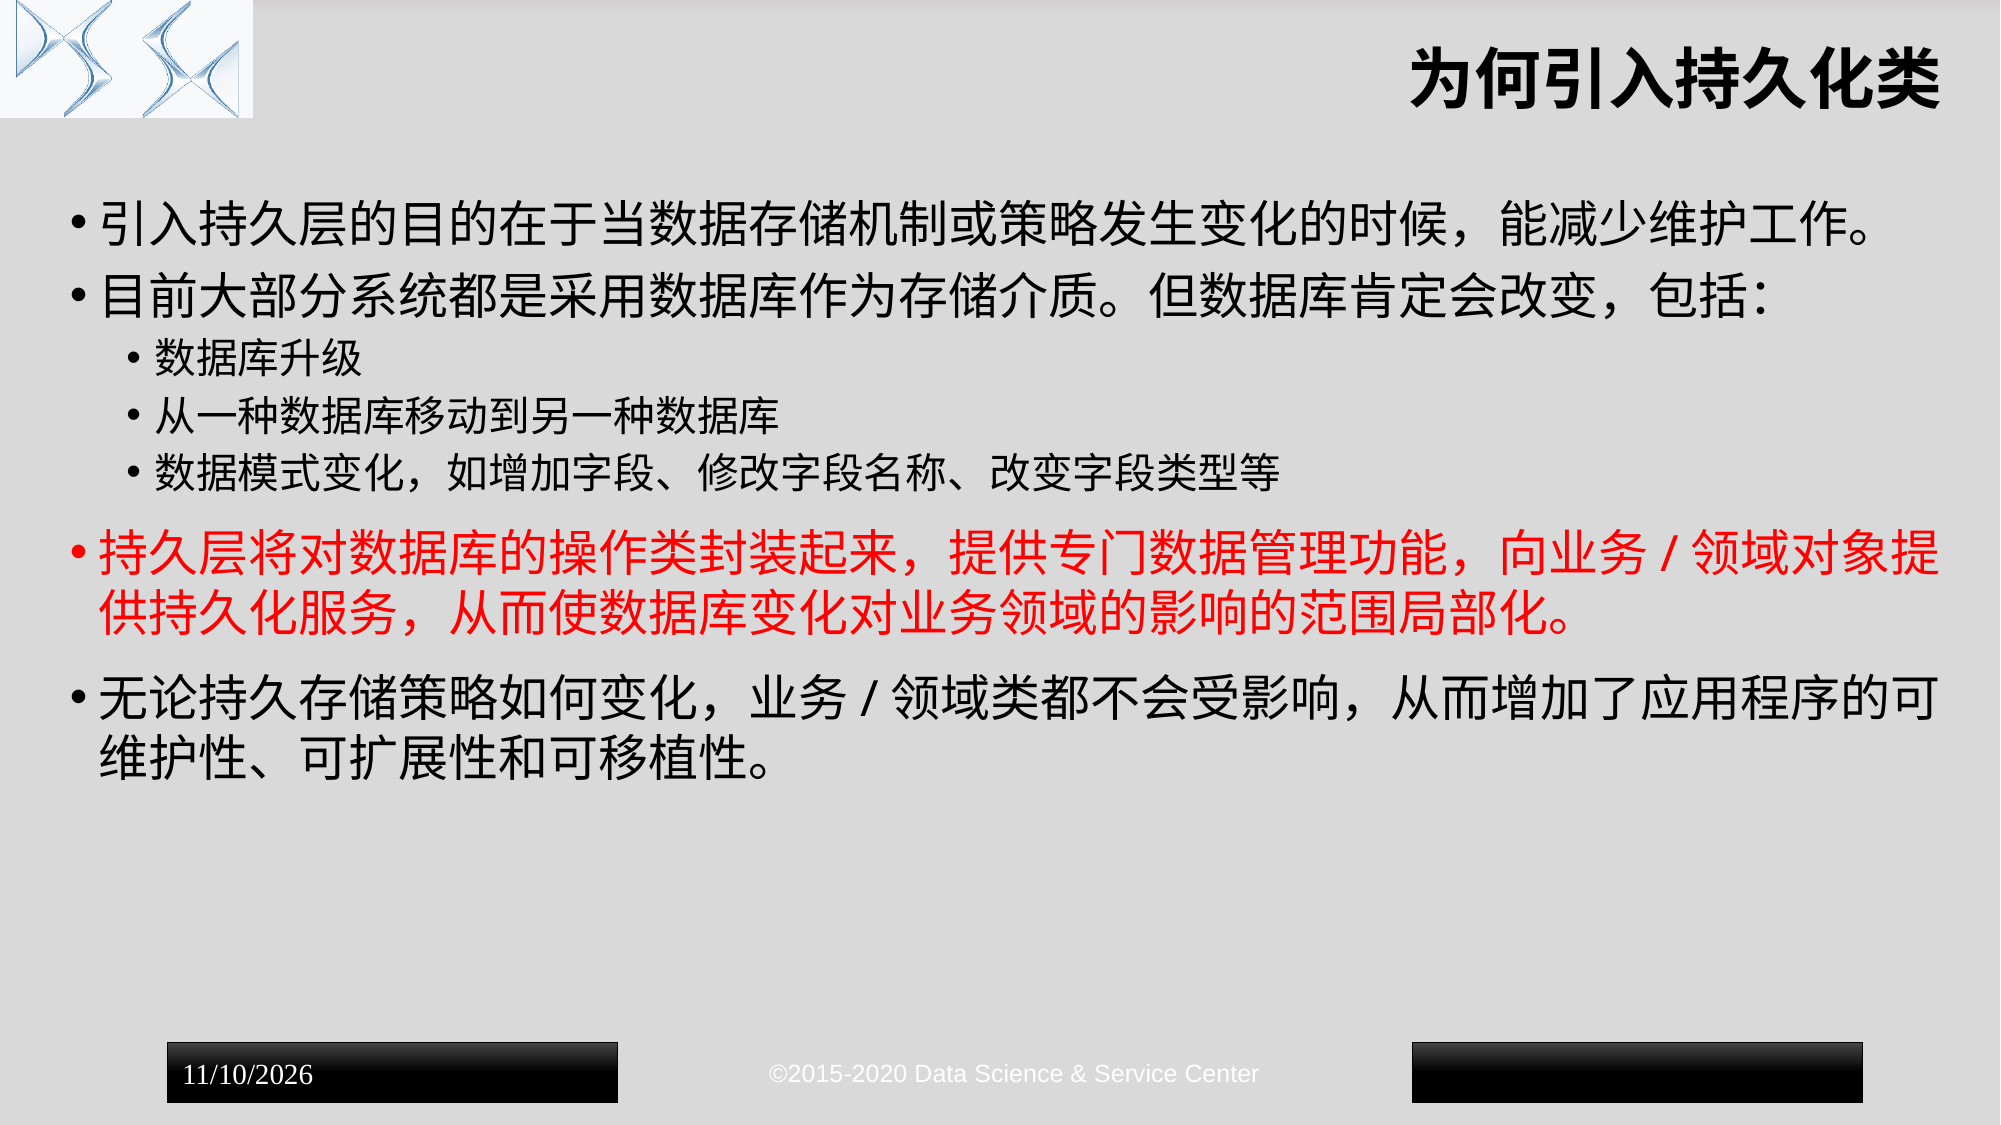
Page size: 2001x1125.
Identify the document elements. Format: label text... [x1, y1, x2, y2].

slide_number [1412, 1042, 1863, 1103]
footer ©2015-2020 Data Science & Service Center [677, 1042, 1353, 1103]
slide_number [167, 1042, 618, 1103]
title 为何引入持久化类 [167, 29, 1957, 136]
list 引入持久层的目的在于当数据存储机制或策略发生变化的时候，能减少维护工作。 目前大部分系统都是采用数据库作为存储介质。但数据库肯定会改变，包括： 数据库升级 从一种数据库移动到另一种数据库 数据模式变化，如增加字段、修改字段名称、改变字段类型等 持久层将对数据库的操作类封装起来，提供专门数据管理功能，向业务/领域对象提供持久化服务，从而使数据库变化对业务领域的影响的范围局部化。 无论持久存储策略如何变化，业务/领域类都不会受影响，从而增加了应用程序的可维护性、可扩展性和可移植性。 [55, 196, 1957, 1014]
